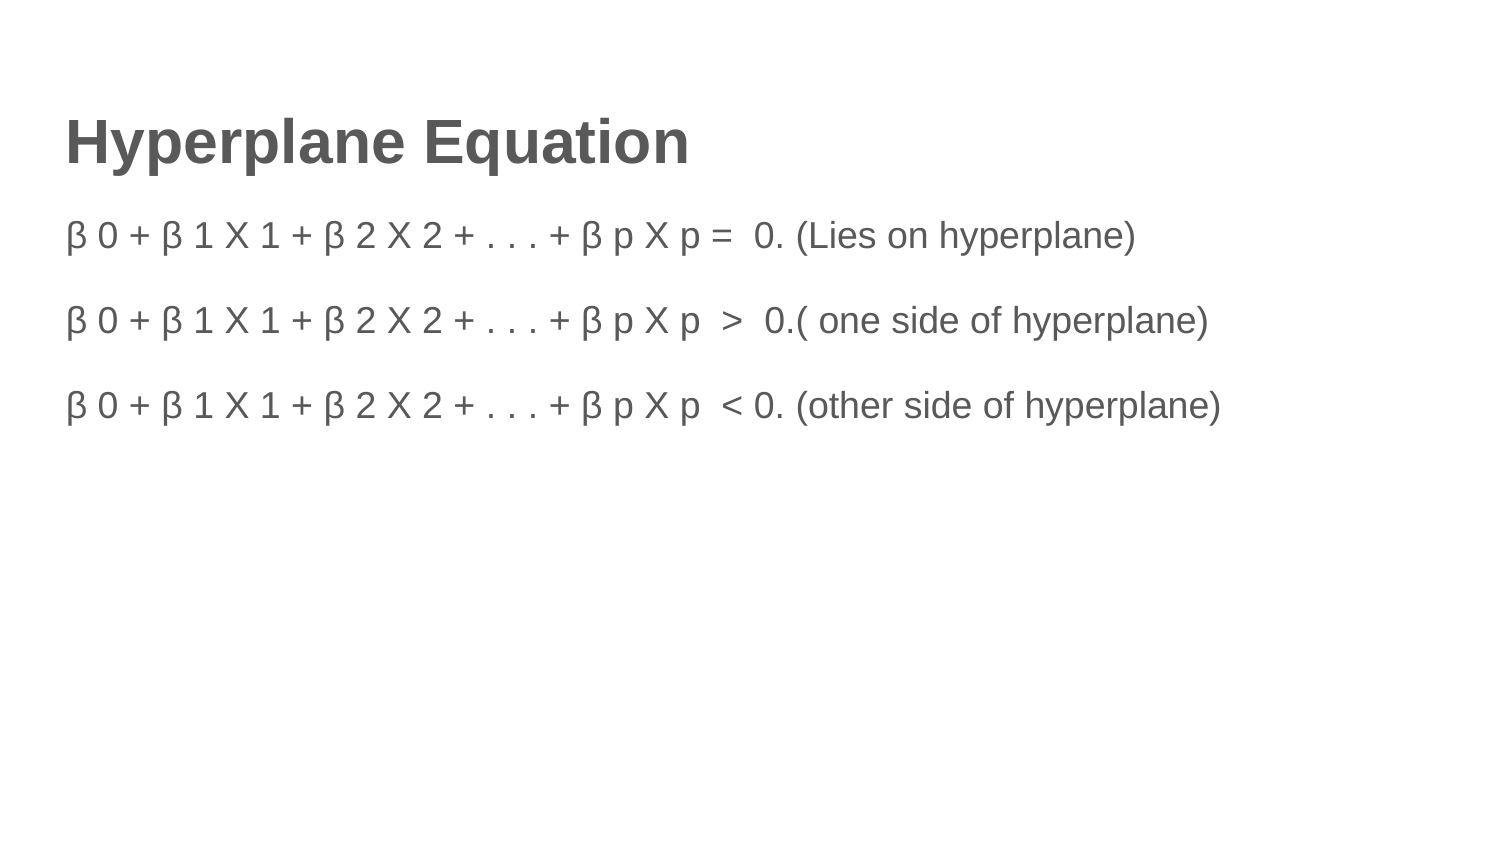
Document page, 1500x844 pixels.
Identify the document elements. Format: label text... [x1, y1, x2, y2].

text_box Hyperplane Equation [51, 75, 1449, 170]
text_box β 0 + β 1 X 1 + β 2 X 2 + . . . + β p X p = 0. (Lies on hyperplane) β 0 + β 1 X 1 + β 2 X 2 + . . . + β p X p > 0.( one side of hyperplane) β 0 + β 1 X 1 + β 2 X 2 + . . . + β p X p < 0. (other side of hyperplane) [51, 189, 1449, 750]
